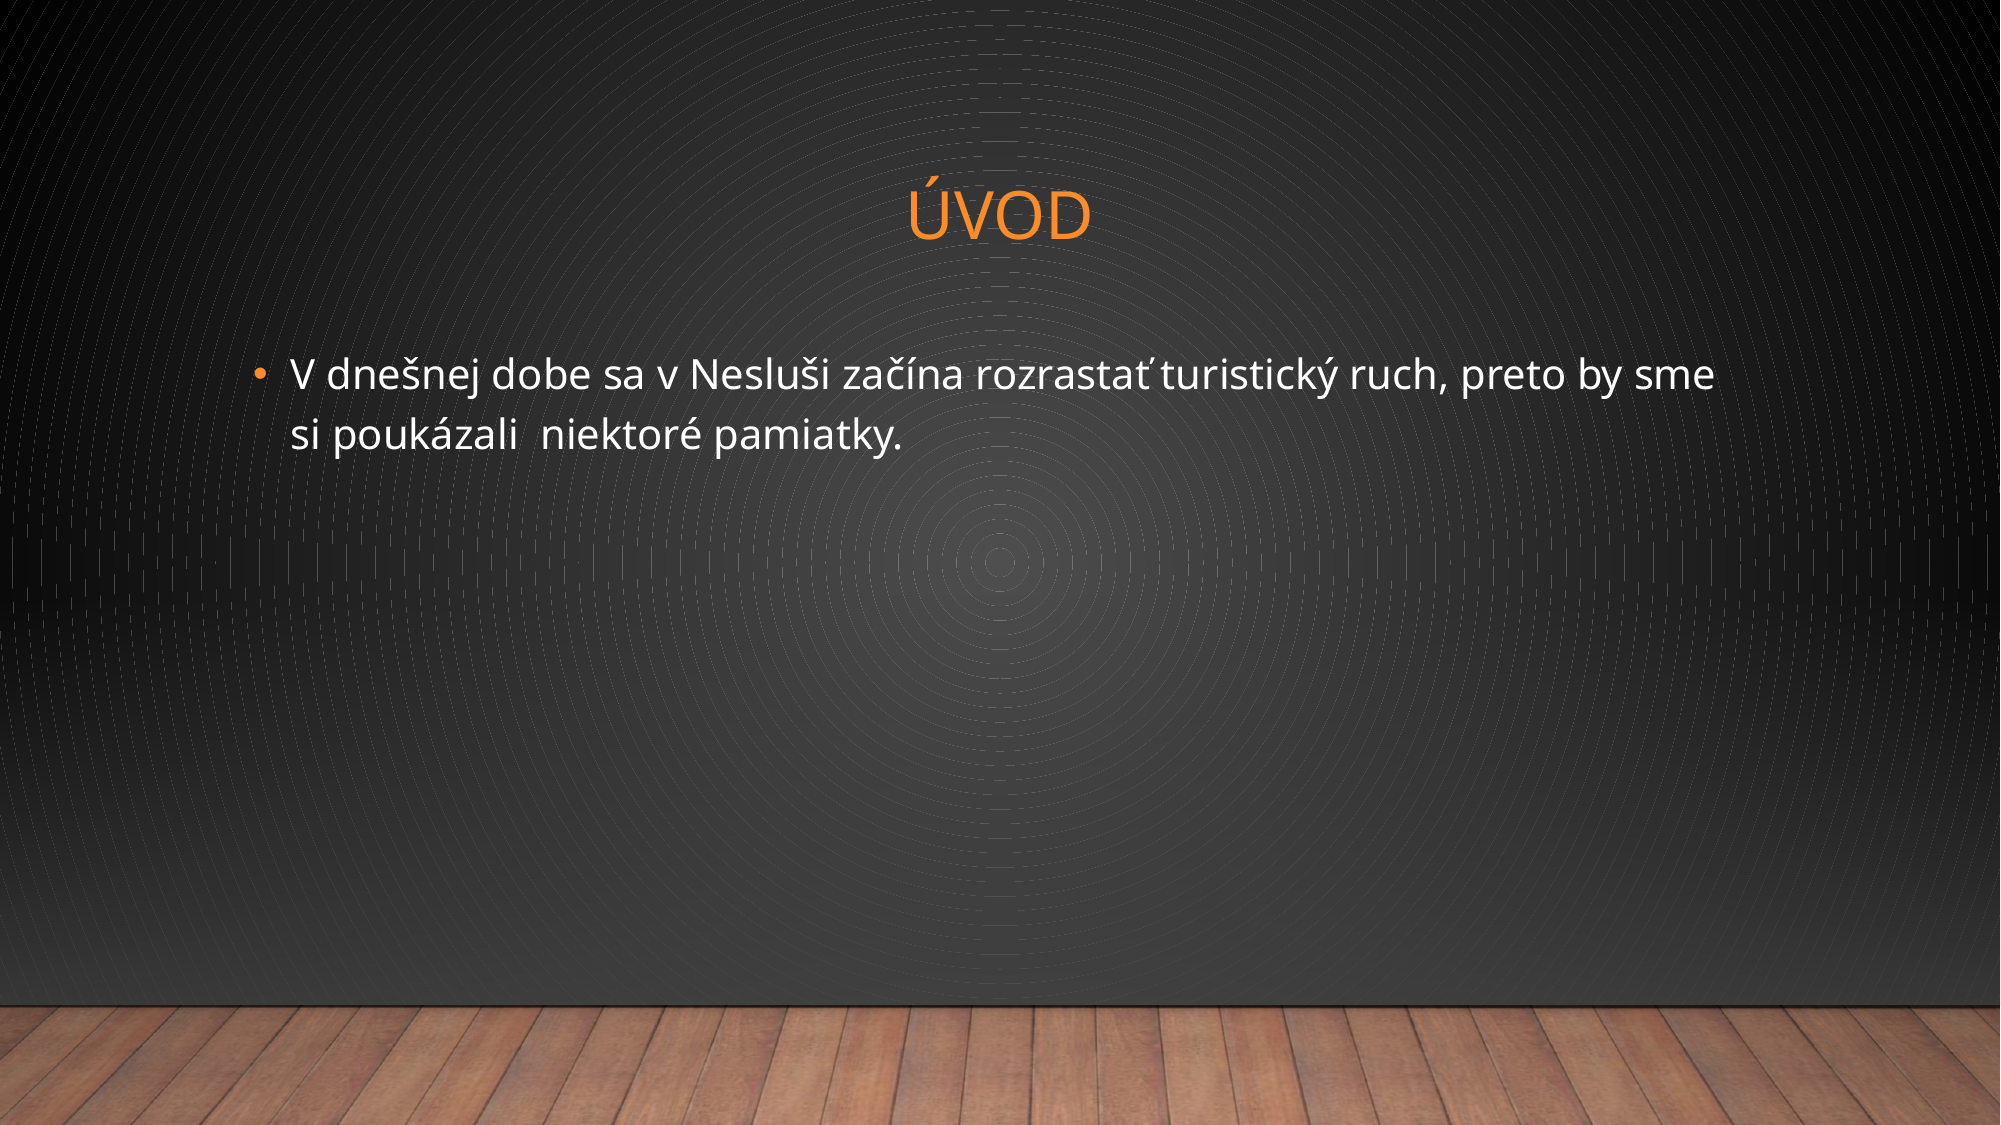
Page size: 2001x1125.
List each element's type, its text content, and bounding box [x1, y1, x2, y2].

title úvod [238, 131, 1763, 305]
picture [0, 1005, 2000, 1125]
list V dnešnej dobe sa v Nesluši začína rozrastať turistický ruch, preto by sme si poukázali niektoré pamiatky. [238, 330, 1763, 897]
